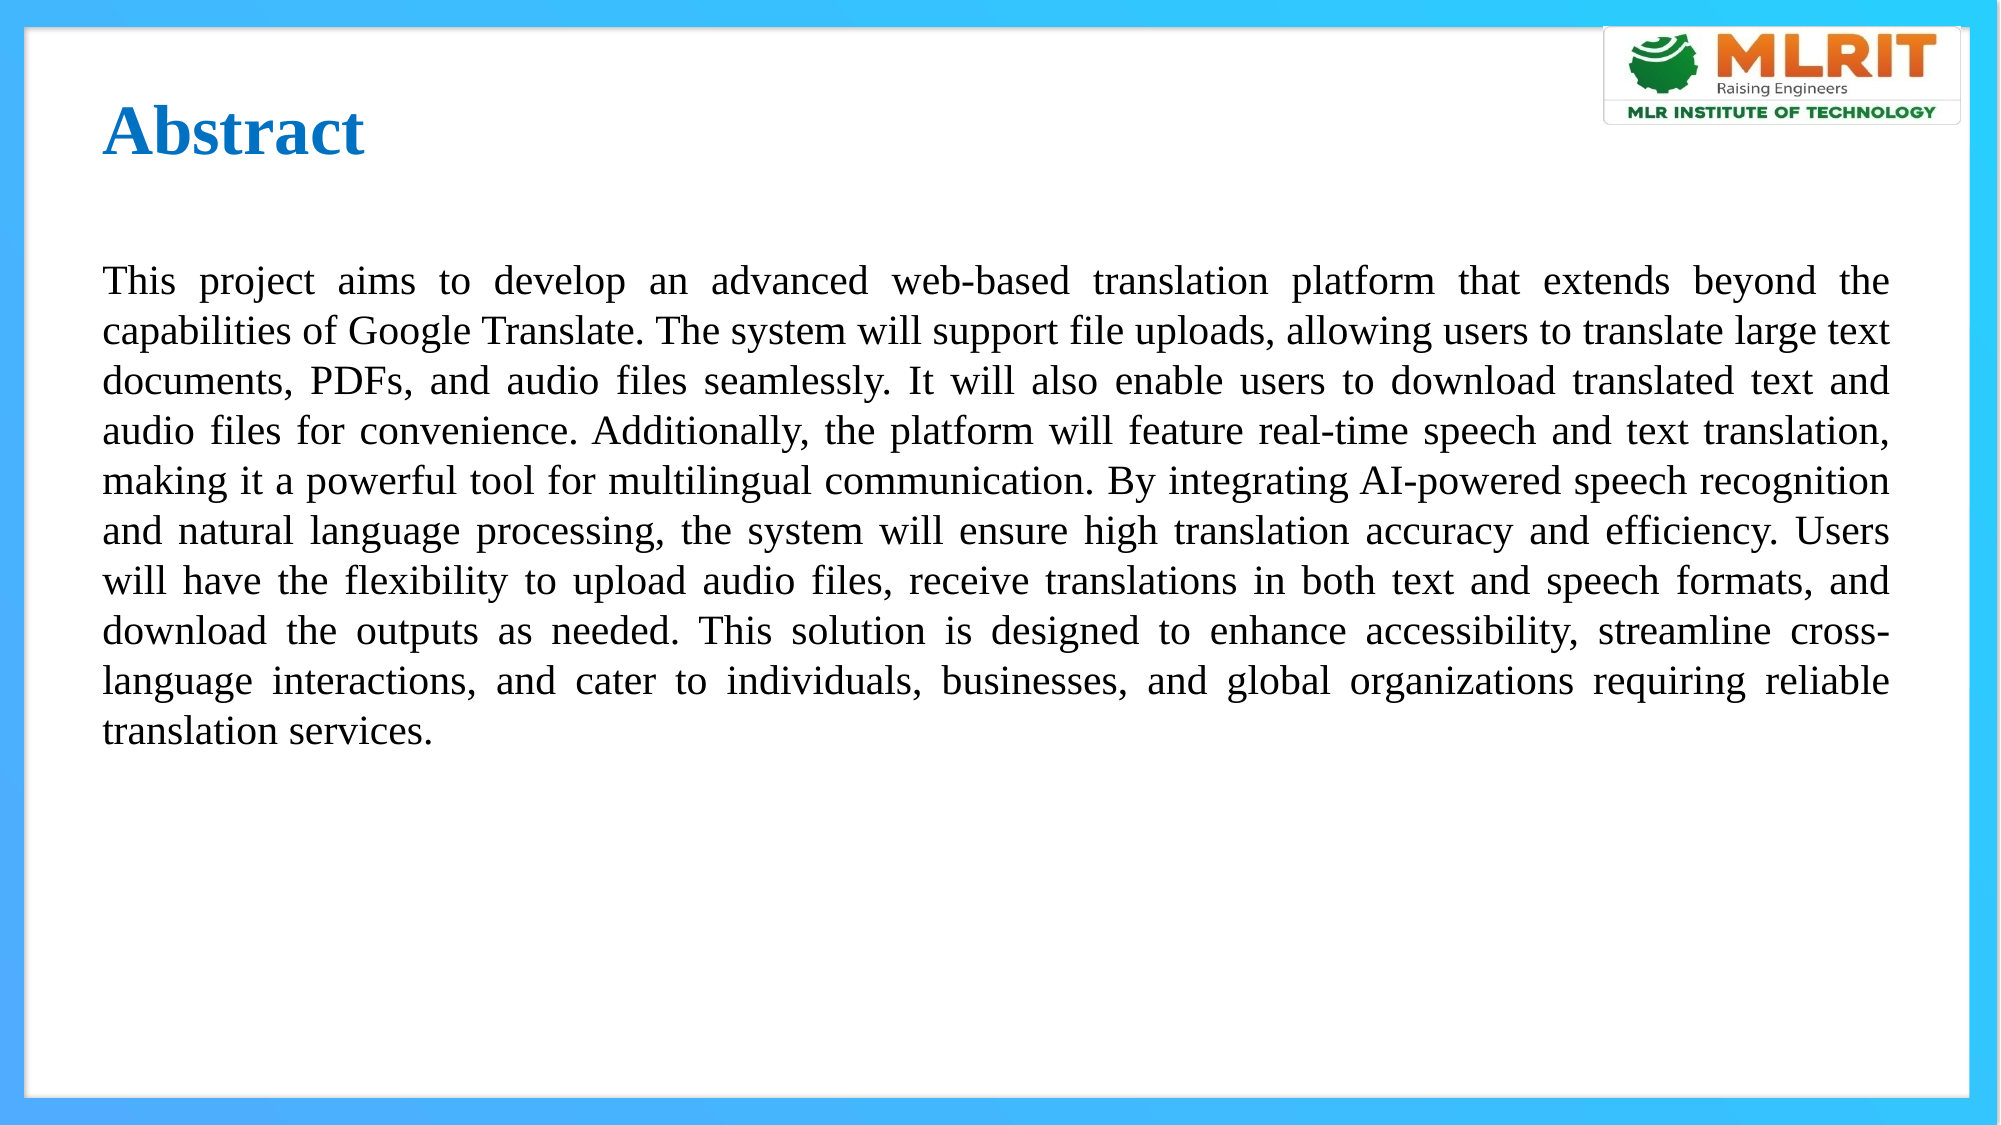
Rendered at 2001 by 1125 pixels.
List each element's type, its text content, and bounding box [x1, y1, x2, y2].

picture [1603, 26, 1961, 125]
text_box Abstract [87, 75, 1094, 176]
text_box This project aims to develop an advanced web-based translation platform that extends beyond the capabilities of Google Translate. The system will support file uploads, allowing users to translate large text documents, PDFs, and audio files seamlessly. It will also enable users to download translated text and audio files for convenience. Additionally, the platform will feature real-time speech and text translation, making it a powerful tool for multilingual communication. By integrating AI-powered speech recognition and natural language processing, the system will ensure high translation accuracy and efficiency. Users will have the flexibility to upload audio files, receive translations in both text and speech formats, and download the outputs as needed. This solution is designed to enhance accessibility, streamline cross-language interactions, and cater to individuals, businesses, and global organizations requiring reliable translation services. [87, 245, 1907, 910]
text_box [0, 0, 1997, 1125]
